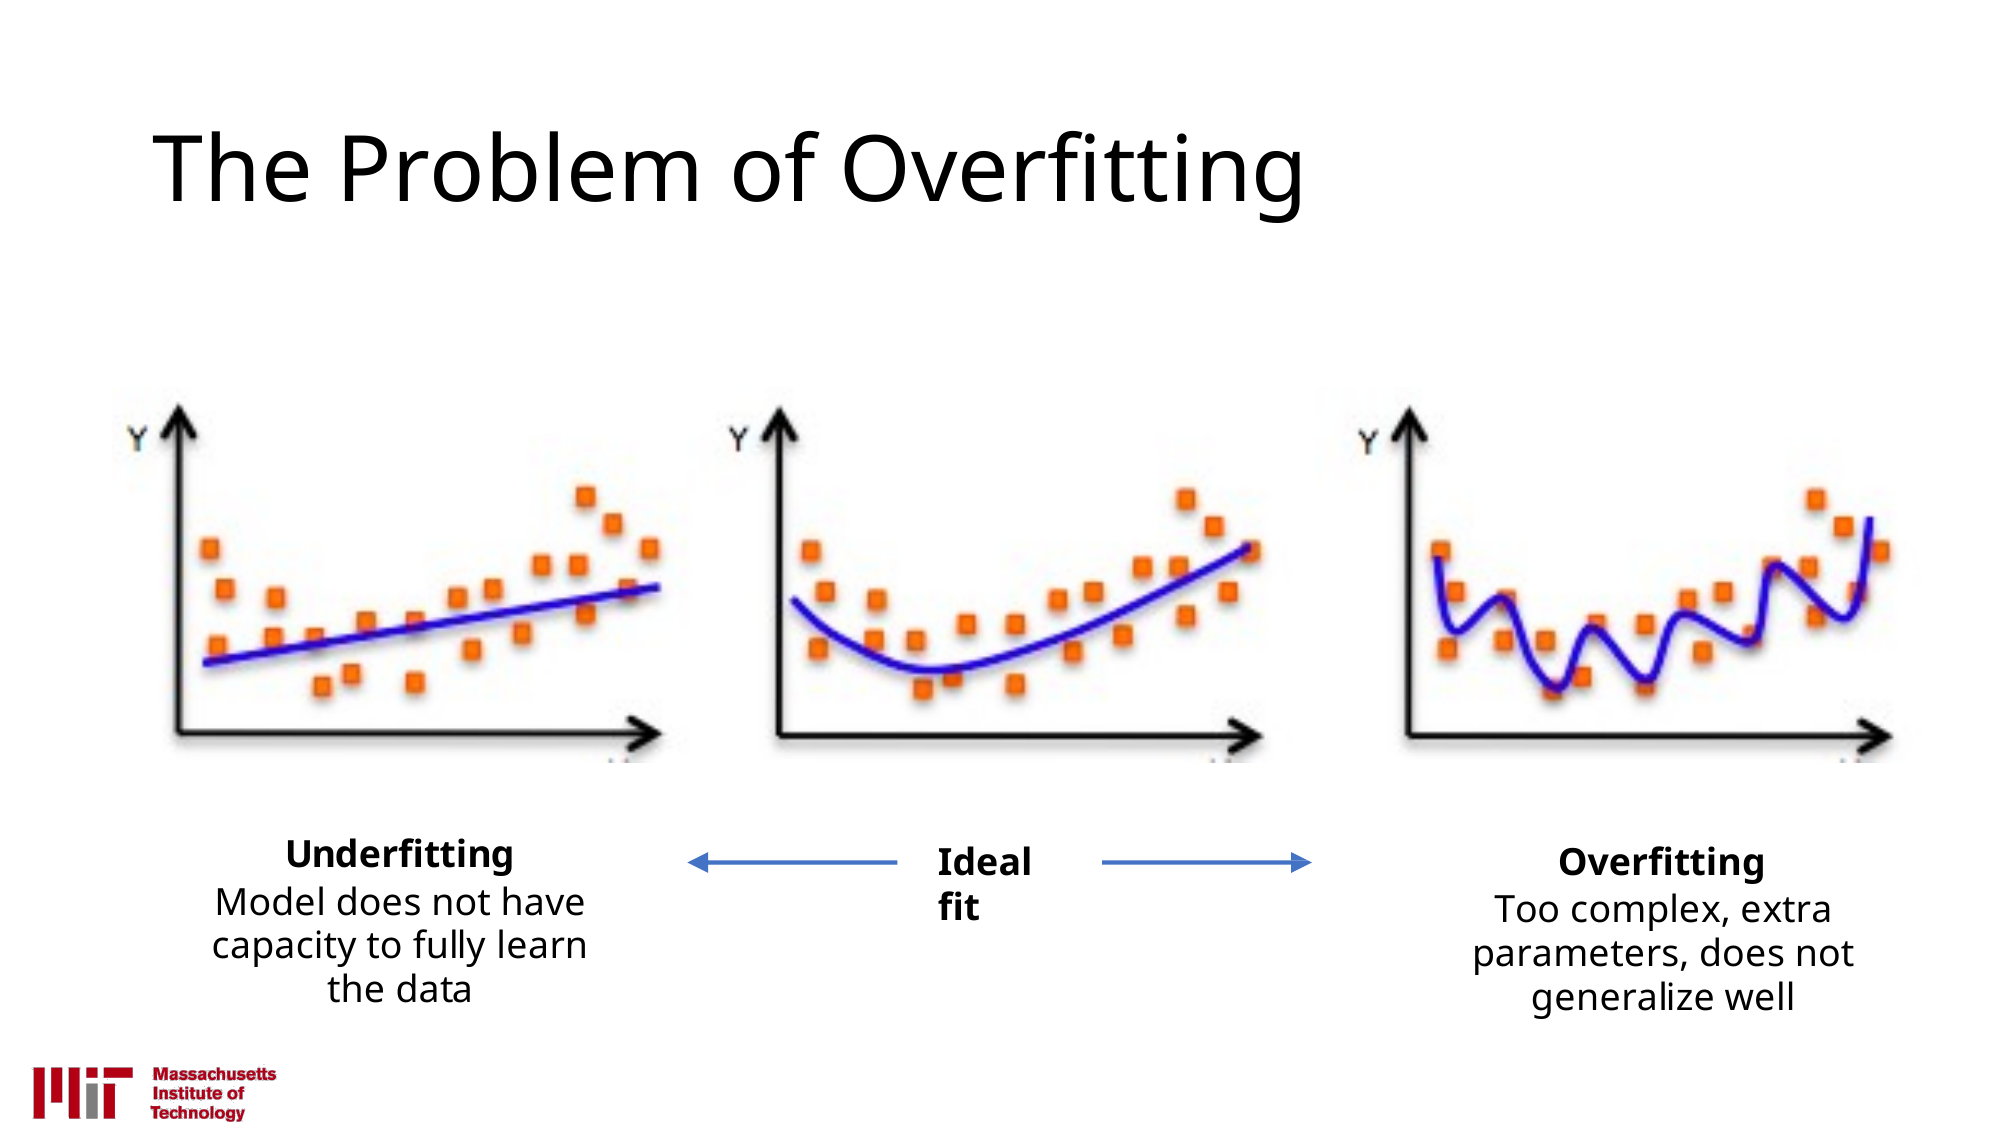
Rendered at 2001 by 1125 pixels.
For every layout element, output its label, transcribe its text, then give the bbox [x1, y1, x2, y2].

text_box Overfitting Too complex, extra parameters, does not generalize well [1425, 838, 1901, 976]
picture [31, 1064, 278, 1123]
text_box [112, 387, 1930, 763]
text_box [1102, 852, 1312, 873]
text_box Ideal fit [935, 838, 1063, 886]
text_box [687, 852, 898, 873]
title The Problem of Overfitting [133, 110, 1867, 221]
text_box Underfitting Model does not have capacity to fully learn the data [177, 830, 623, 968]
